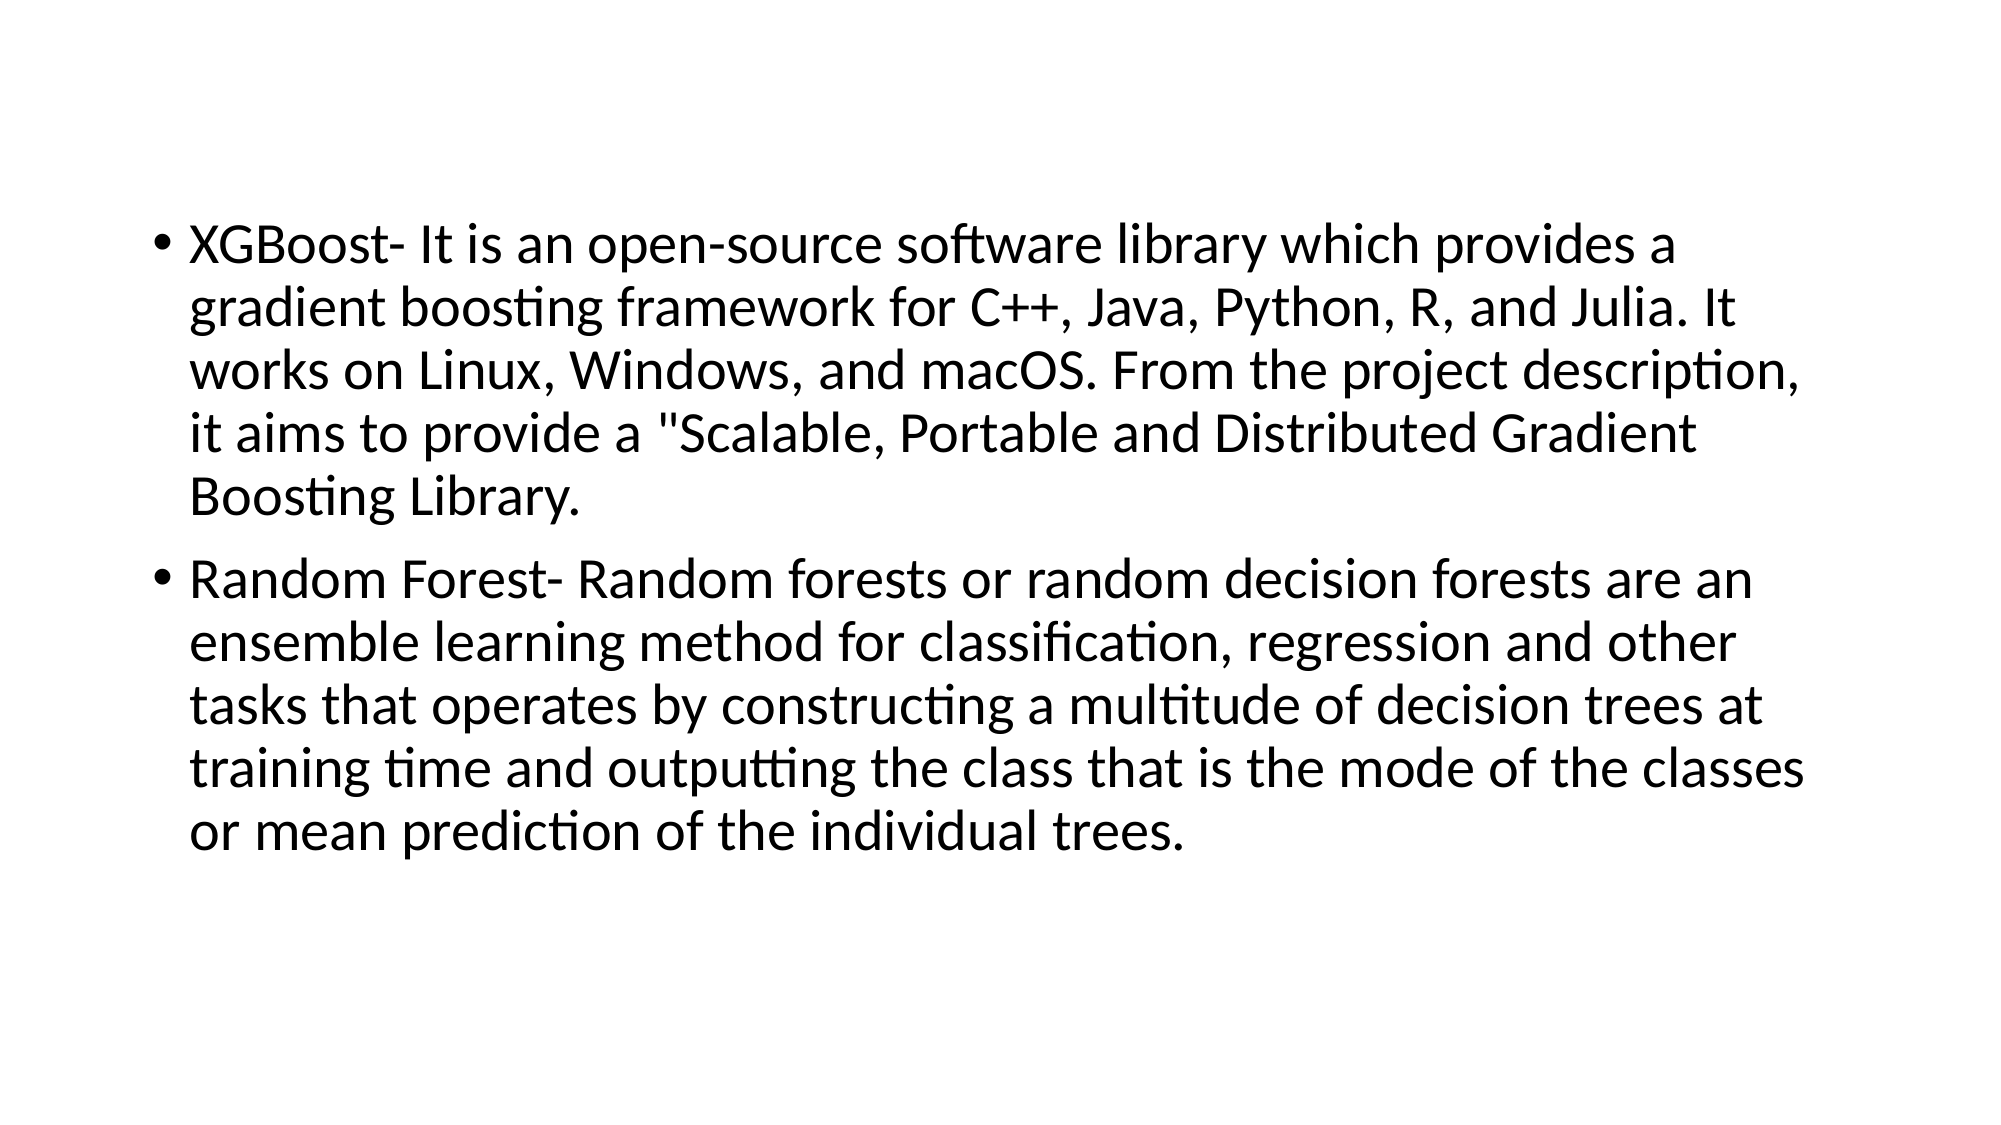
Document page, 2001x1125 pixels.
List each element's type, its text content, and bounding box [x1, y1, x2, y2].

list XGBoost- It is an open-source software library which provides a gradient boosting framework for C++, Java, Python, R, and Julia. It works on Linux, Windows, and macOS. From the project description, it aims to provide a "Scalable, Portable and Distributed Gradient Boosting Library. Random Forest- Random forests or random decision forests are an ensemble learning method for classification, regression and other tasks that operates by constructing a multitude of decision trees at training time and outputting the class that is the mode of the classes or mean prediction of the individual trees. [137, 205, 1863, 920]
